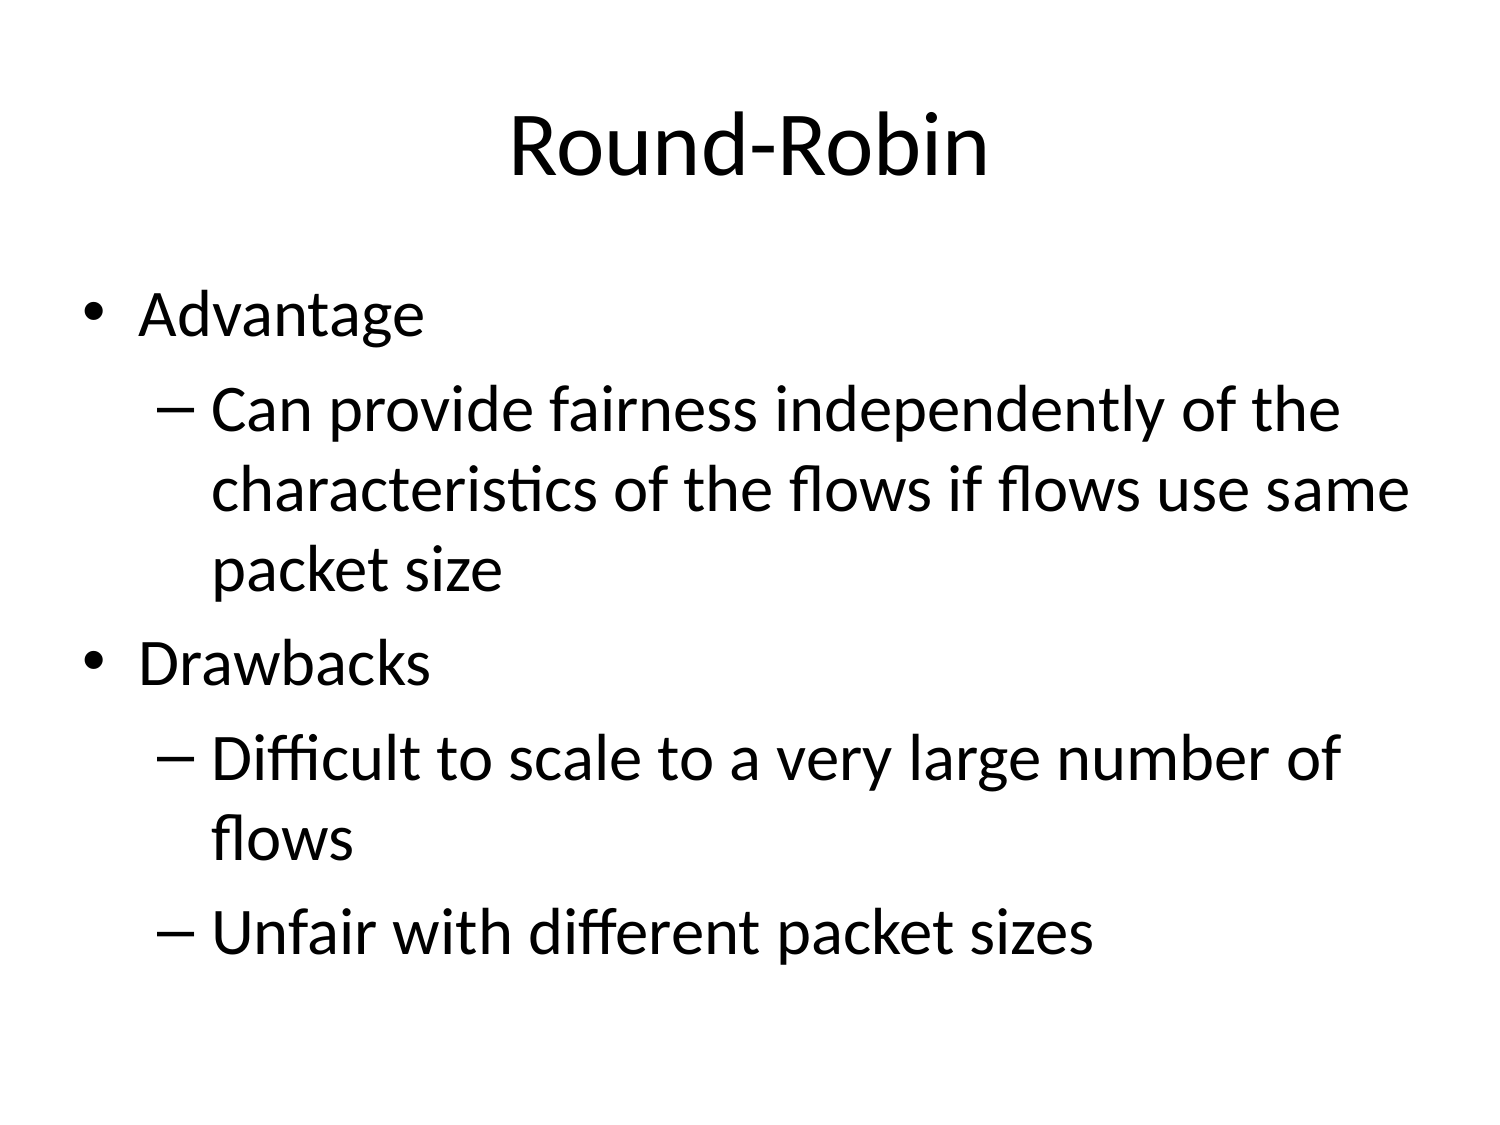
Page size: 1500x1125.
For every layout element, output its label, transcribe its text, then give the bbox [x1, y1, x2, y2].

title Round-Robin [74, 44, 1426, 234]
list Advantage Can provide fairness independently of the characteristics of the flows if flows use same packet size Drawbacks Difficult to scale to a very large number of flows Unfair with different packet sizes [74, 261, 1426, 1006]
